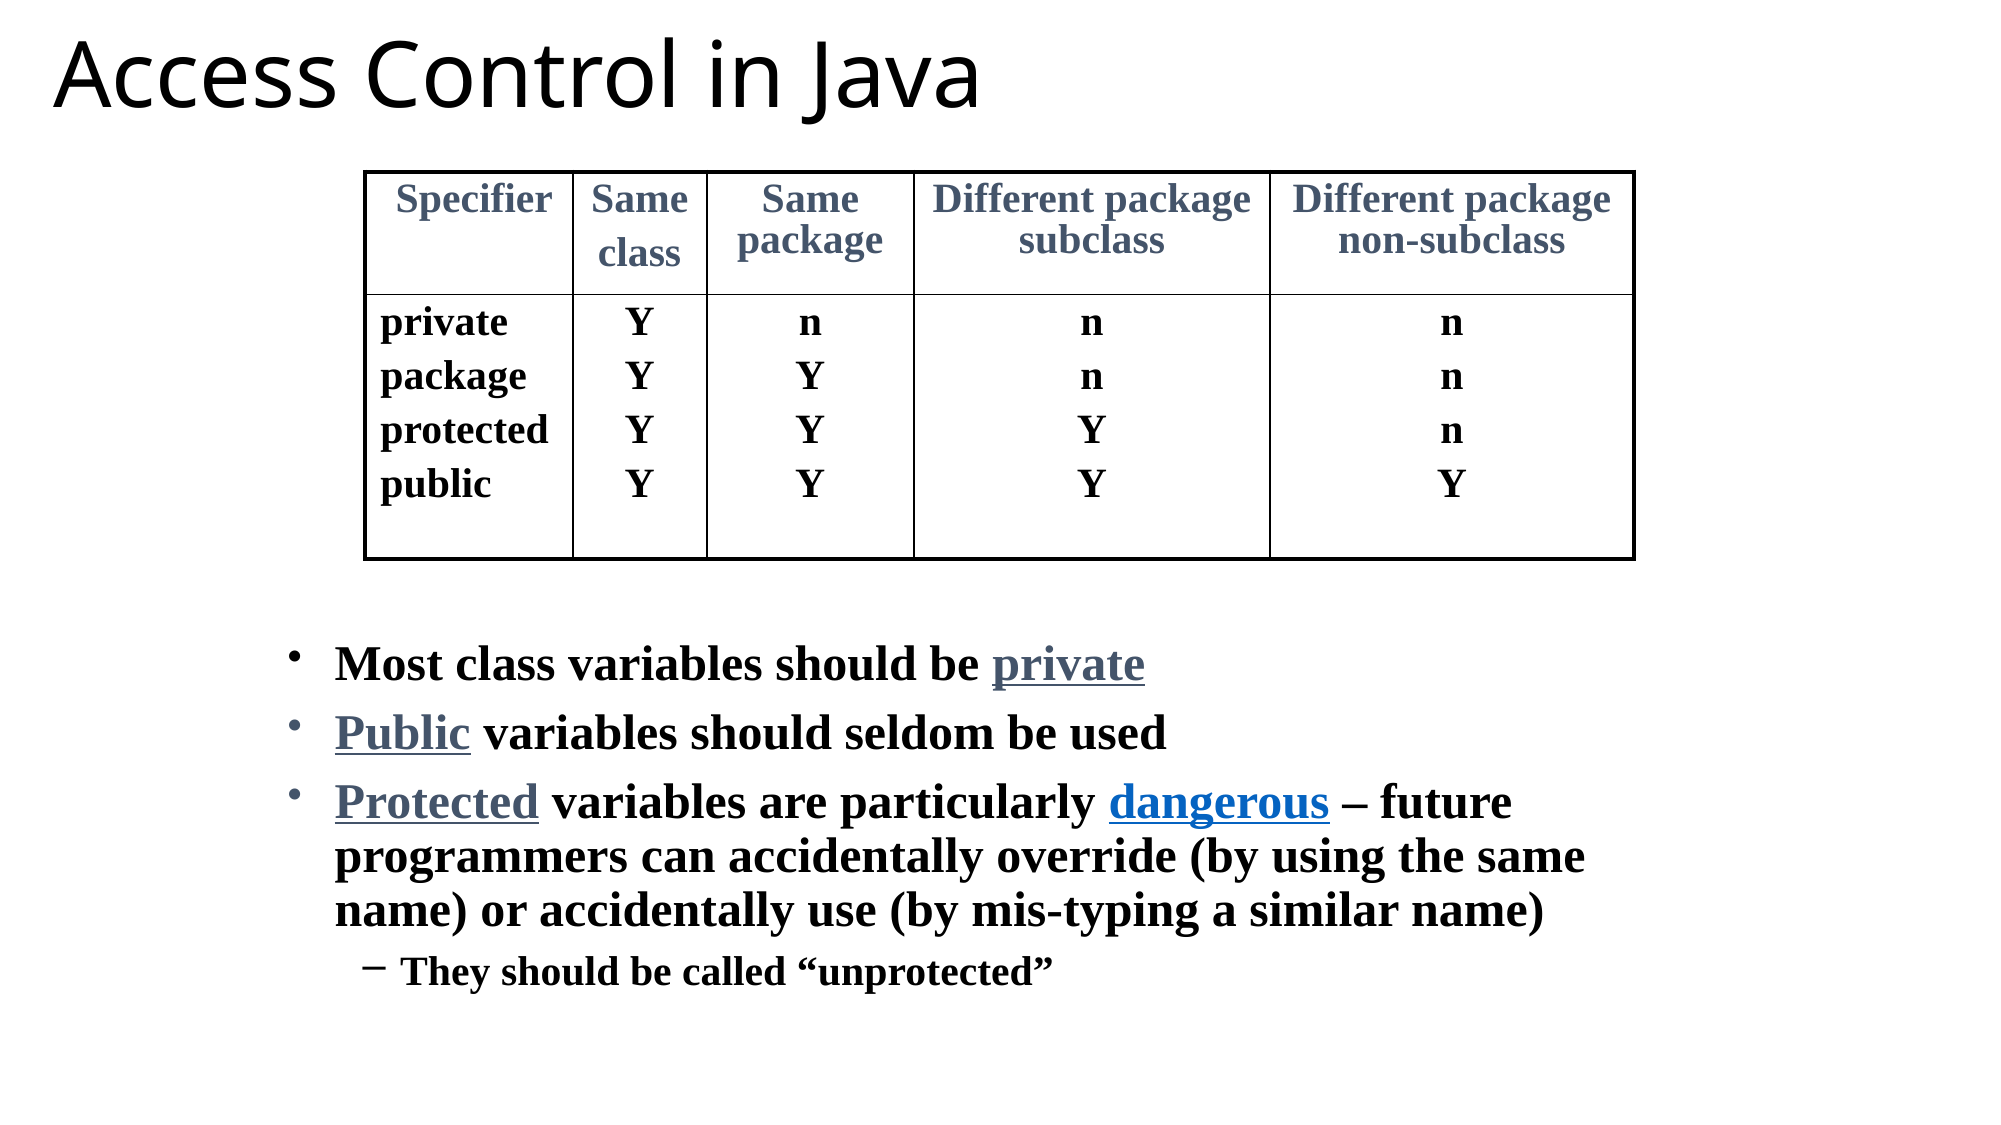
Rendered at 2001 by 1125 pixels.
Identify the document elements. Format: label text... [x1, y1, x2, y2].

text_box Most class variables should be private Public variables should seldom be used Protected variables are particularly dangerous – future programmers can accidentally override (by using the same name) or accidentally use (by mis-typing a similar name) They should be called “unprotected” [272, 629, 1728, 1029]
table_cell n n n Y [1271, 295, 1632, 557]
table_header Different package non-subclass [1271, 174, 1632, 294]
table_header Different package subclass [915, 174, 1269, 294]
table_header Same package [708, 174, 913, 294]
table_cell n n Y Y [915, 295, 1269, 557]
table_cell private package protected public [367, 295, 572, 557]
title Access Control in Java [38, 15, 1967, 141]
table_cell Y Y Y Y [574, 295, 706, 557]
table_header Specifier [367, 174, 572, 294]
table_cell n Y Y Y [708, 295, 913, 557]
table_header Same class [574, 174, 706, 294]
